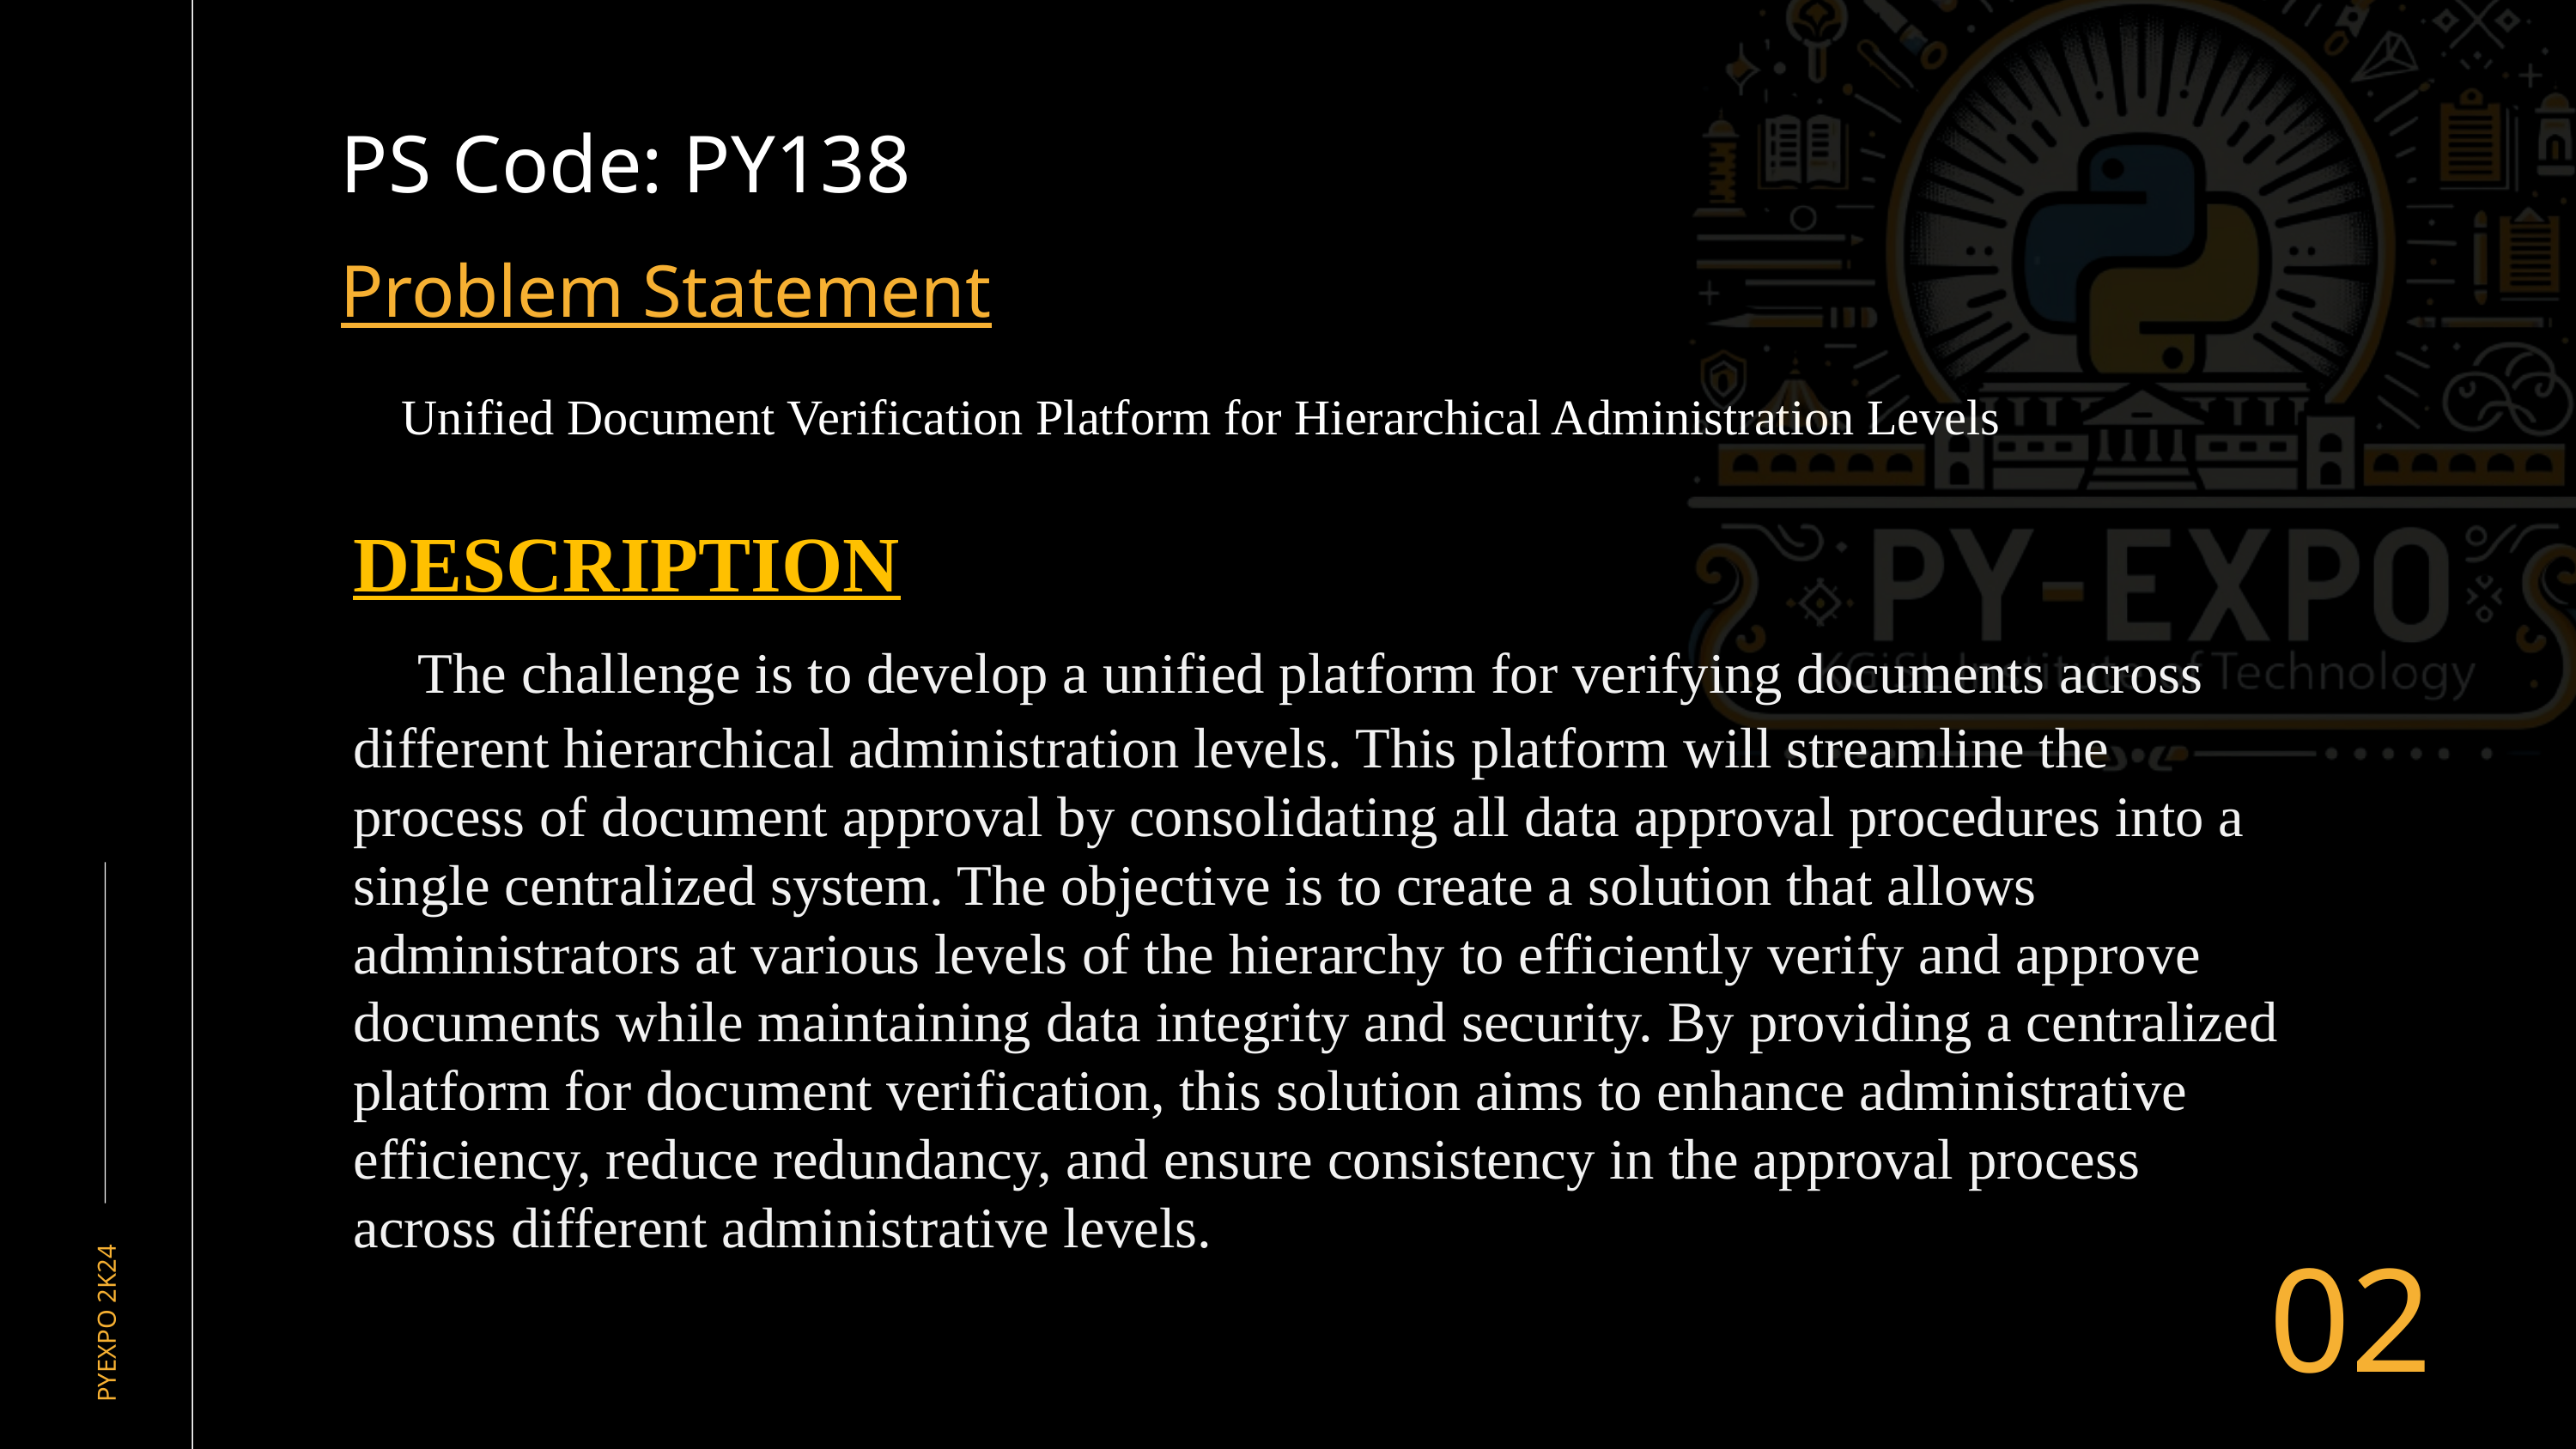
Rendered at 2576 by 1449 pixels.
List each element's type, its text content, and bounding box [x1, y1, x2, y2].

text_box [1624, 0, 2576, 796]
text_box 02 [2269, 1234, 2576, 1402]
text_box Problem Statement Unified Document Verification Platform for Hierarchical Administration Levels [340, 203, 1624, 403]
text_box PYEXPO 2K24 [85, 1185, 121, 1403]
text_box DESCRIPTION The challenge is to develop a unified platform for verifying documents across different hierarchical administration levels. This platform will streamline the process of document approval by consolidating all data approval procedures into a single centralized system. The objective is to create a solution that allows administrators at various levels of the hierarchy to efficiently verify and approve documents while maintaining data integrity and security. By providing a centralized platform for document verification, this solution aims to enhance administrative efficiency, reduce redundancy, and ensure consistency in the approval process across different administrative levels. [340, 403, 2297, 1266]
text_box PS Code: PY138 [340, 93, 1405, 209]
